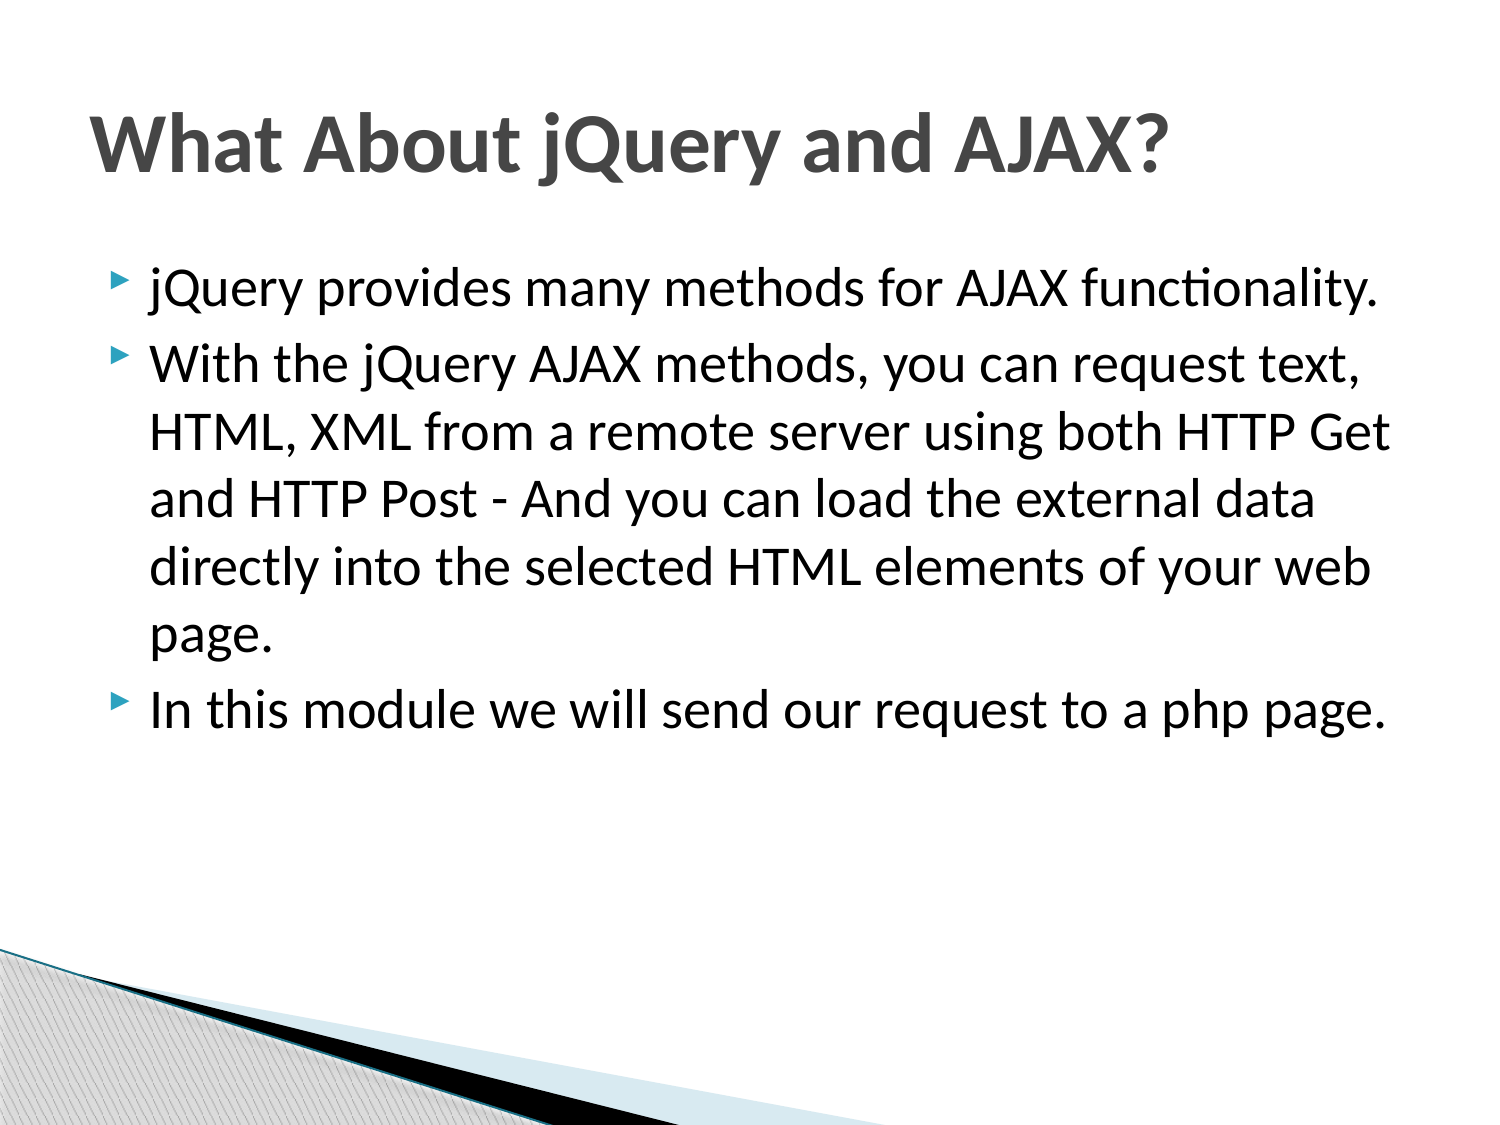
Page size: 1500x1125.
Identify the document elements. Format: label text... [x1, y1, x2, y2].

list jQuery provides many methods for AJAX functionality. With the jQuery AJAX methods, you can request text, HTML, XML from a remote server using both HTTP Get and HTTP Post - And you can load the external data directly into the selected HTML elements of your web page. In this module we will send our request to a php page. [75, 243, 1425, 986]
title What About jQuery and AJAX? [75, 45, 1425, 233]
